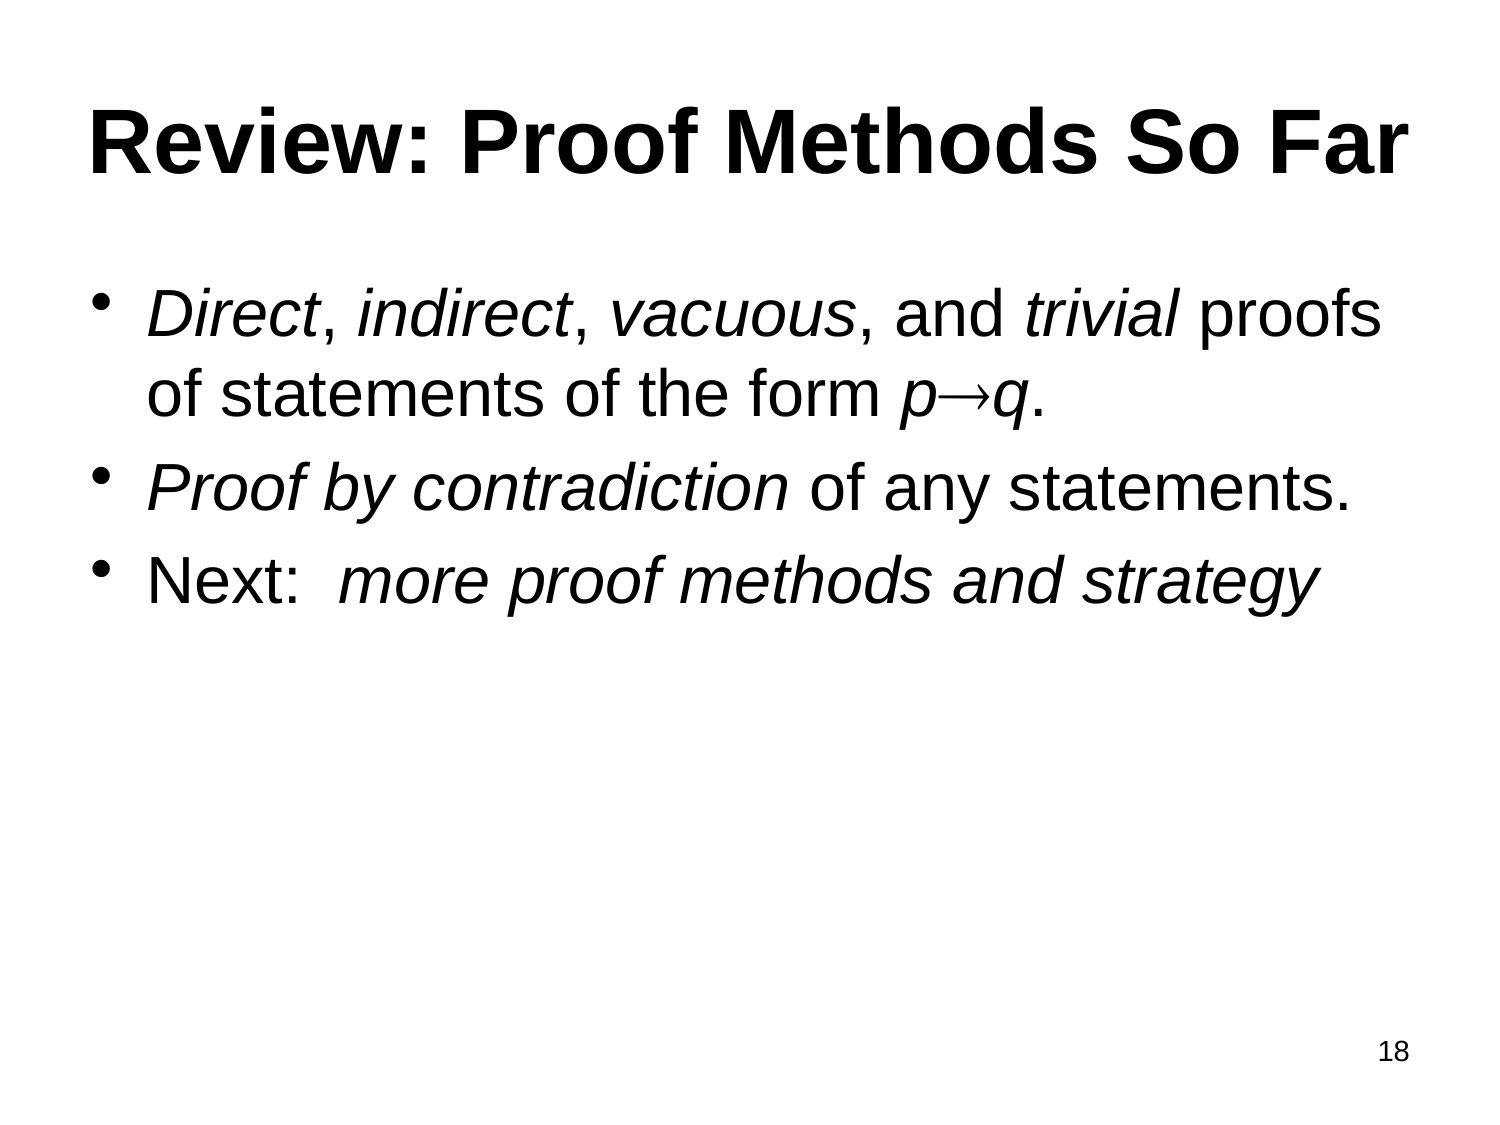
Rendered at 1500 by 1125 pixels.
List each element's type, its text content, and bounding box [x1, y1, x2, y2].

slide_number 18 [1074, 1024, 1425, 1103]
list Direct, indirect, vacuous, and trivial proofs of statements of the form pq. Proof by contradiction of any statements. Next: more proof methods and strategy [75, 262, 1425, 1005]
title Review: Proof Methods So Far [64, 42, 1436, 231]
